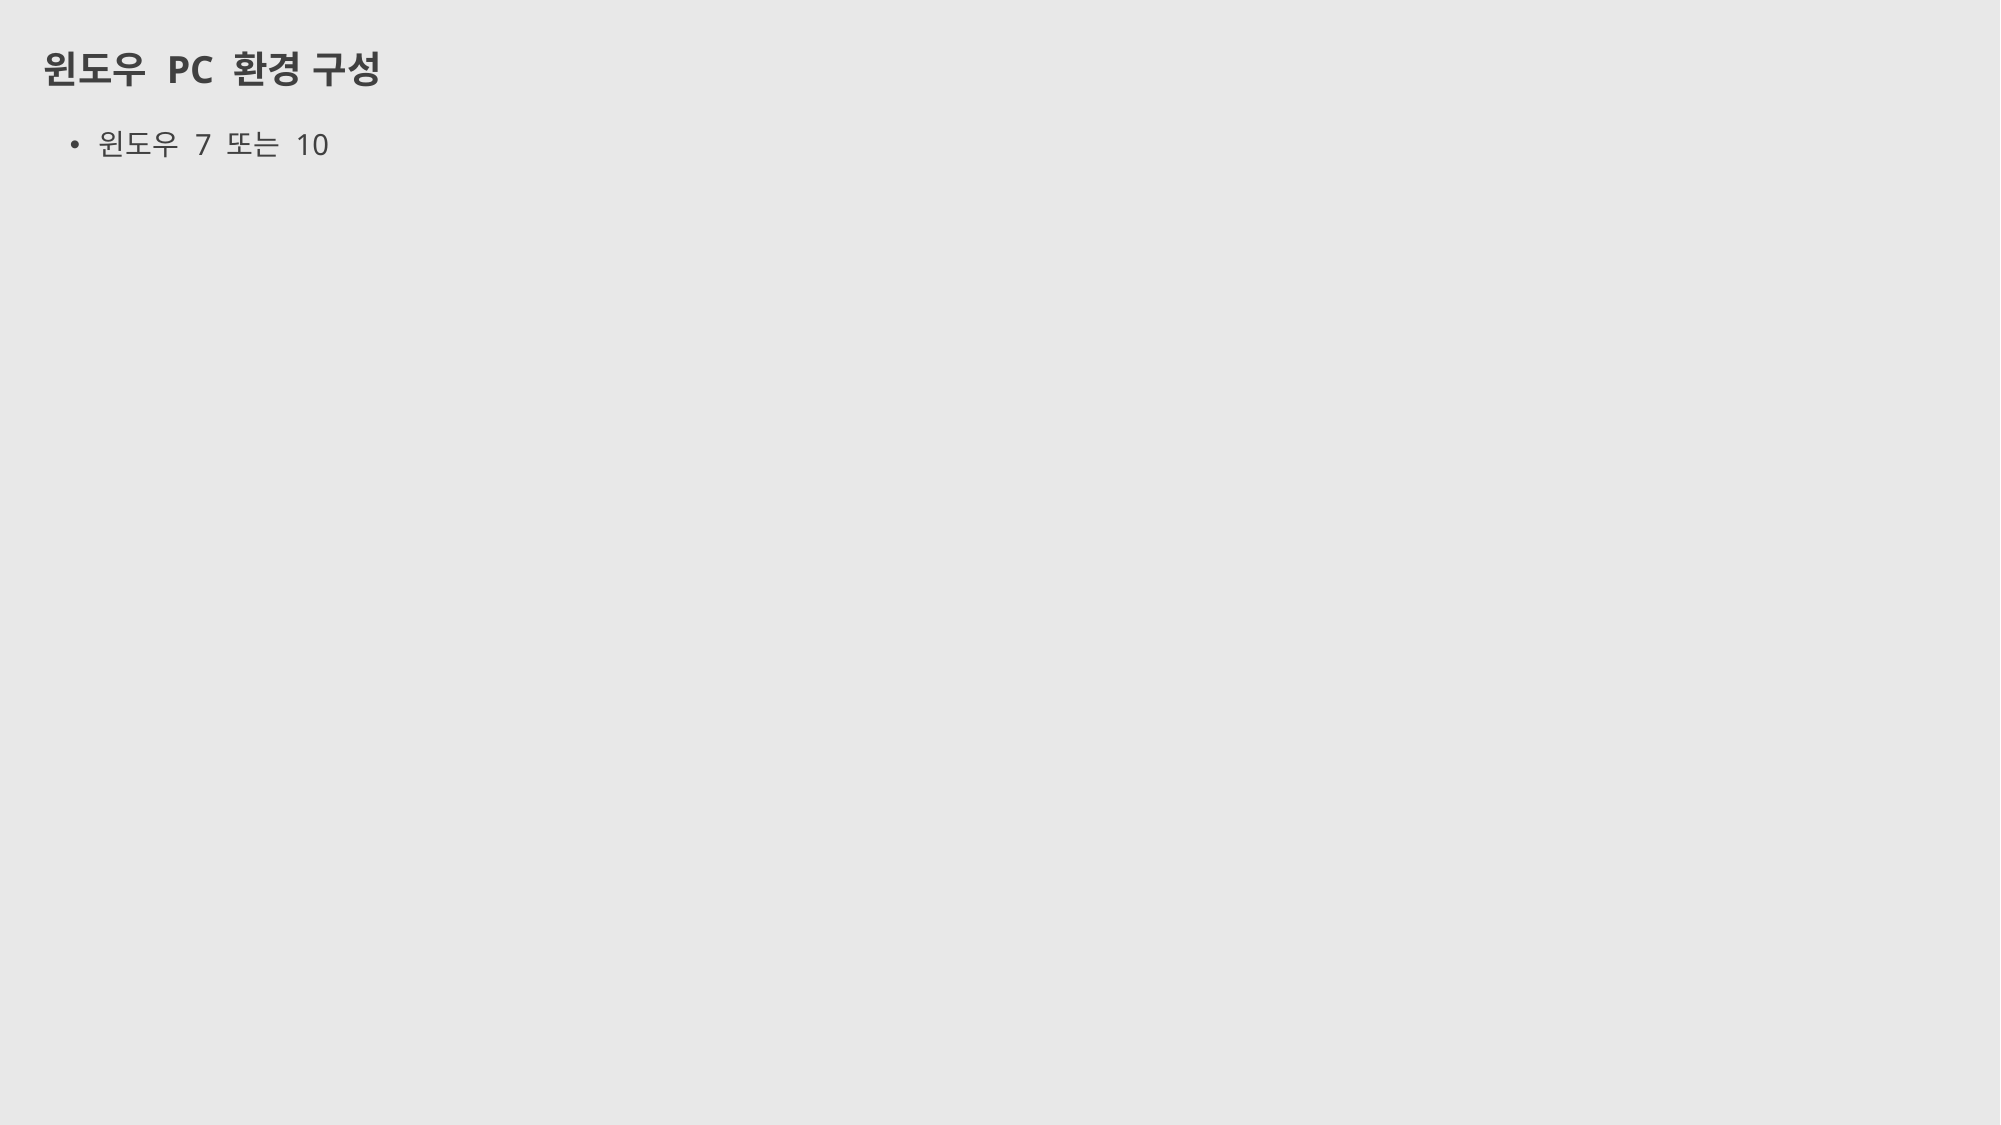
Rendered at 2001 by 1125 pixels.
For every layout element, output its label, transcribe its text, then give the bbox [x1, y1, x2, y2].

list 윈도우 7 또는 10 [55, 122, 1945, 1051]
title 윈도우 PC 환경 구성 [28, 30, 1972, 112]
